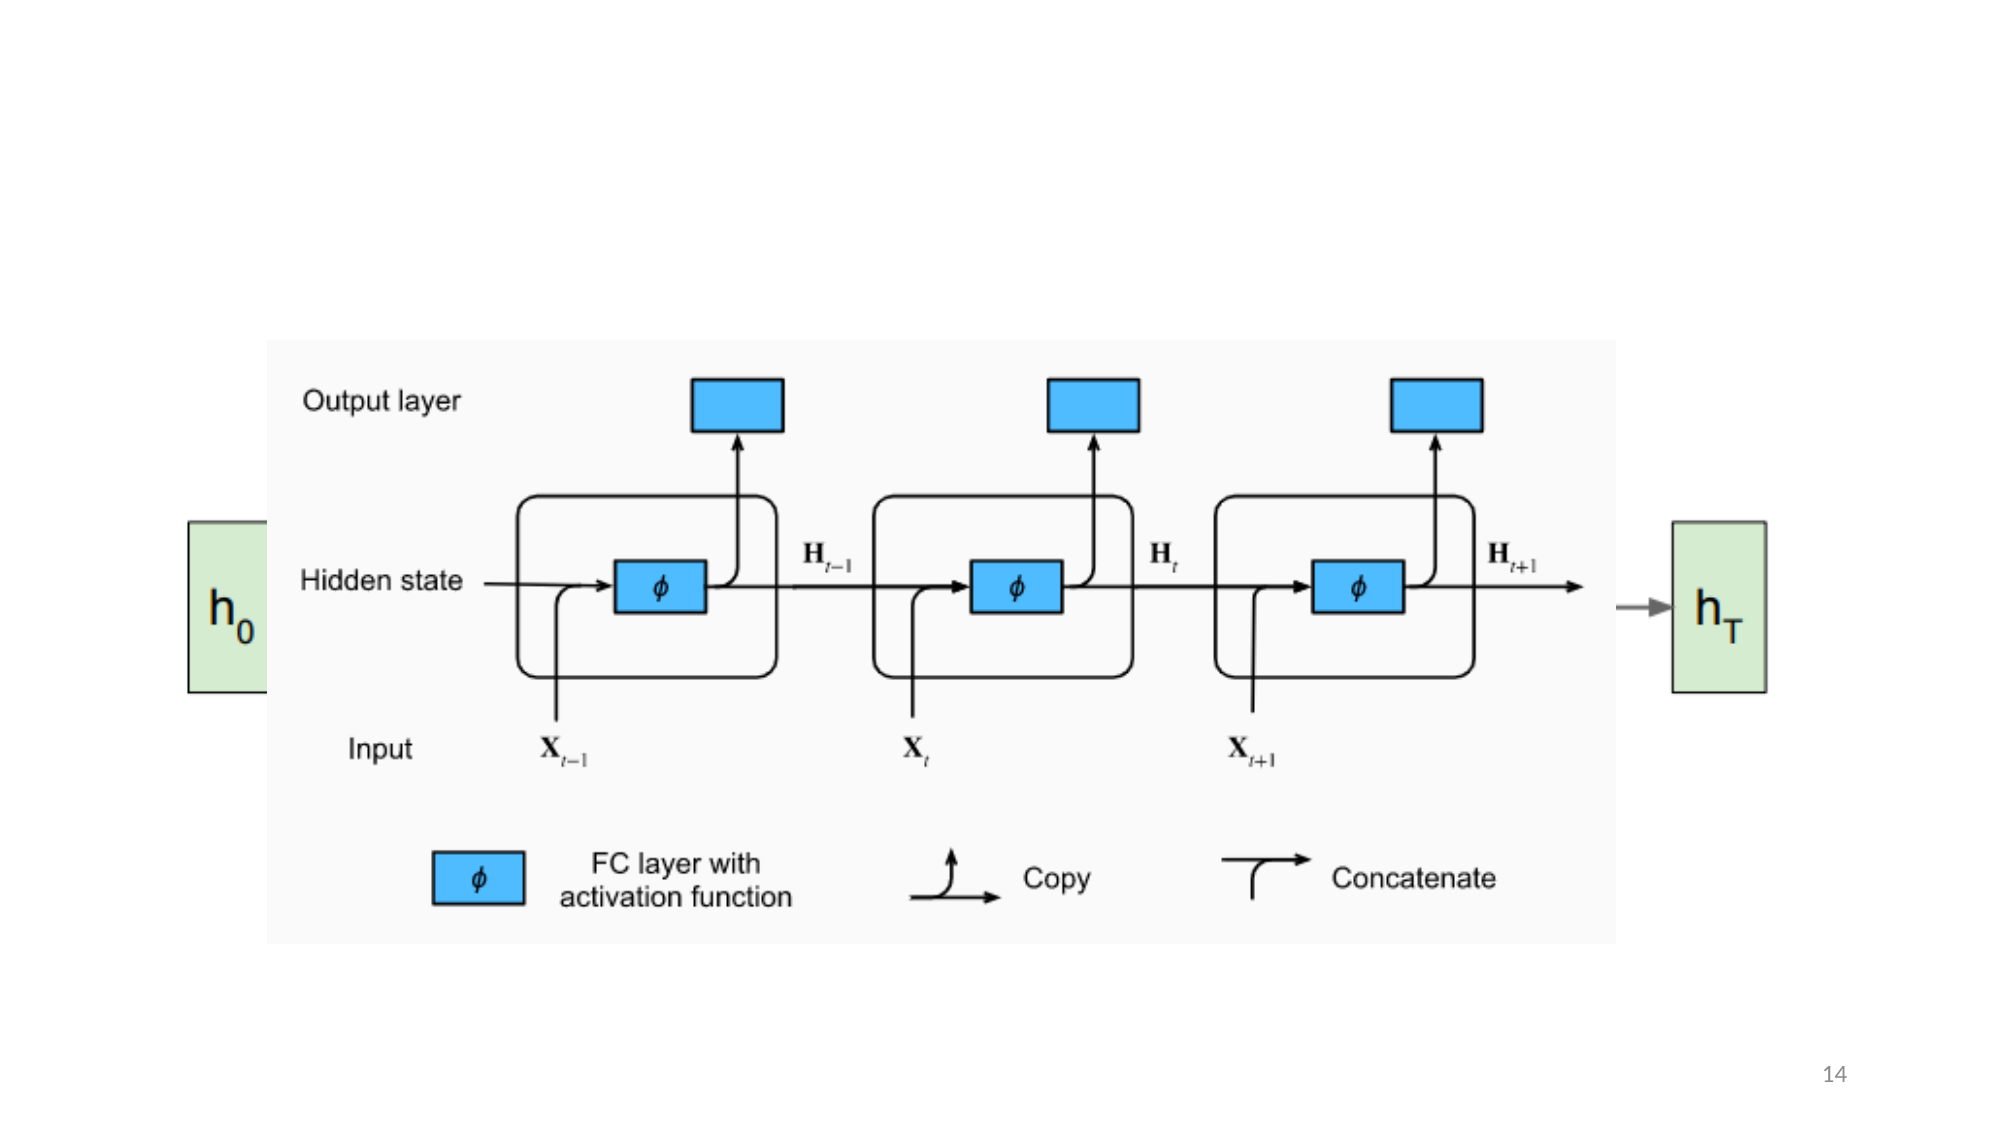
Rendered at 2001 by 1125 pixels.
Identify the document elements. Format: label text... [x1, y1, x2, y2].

slide_number 14 [1412, 1042, 1863, 1103]
picture [267, 340, 1616, 944]
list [138, 306, 1862, 1007]
